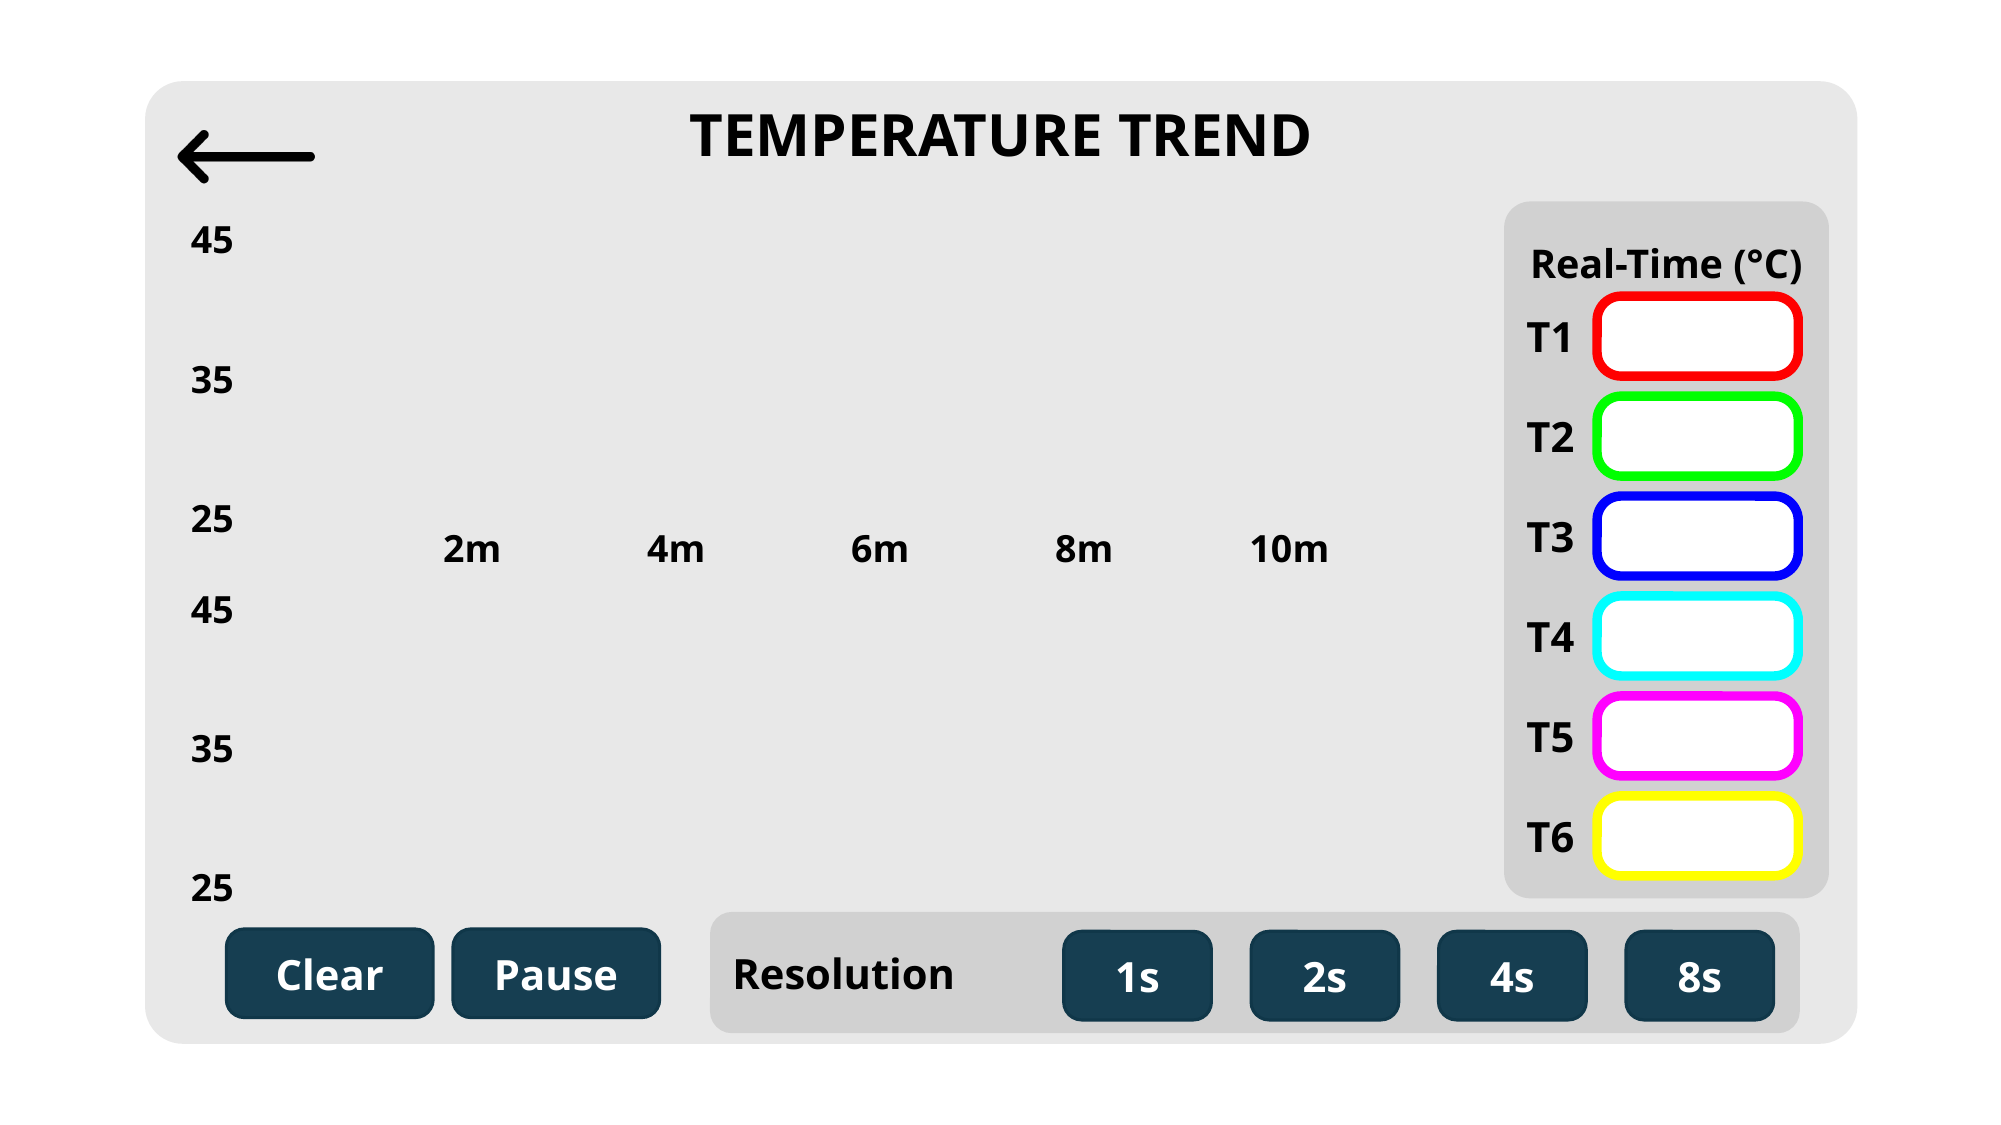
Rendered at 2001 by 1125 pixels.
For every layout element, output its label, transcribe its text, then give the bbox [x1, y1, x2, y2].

text_box [113, 59, 1887, 1066]
text_box 4s [1436, 929, 1588, 1022]
text_box 2m 4m 6m 8m 10m [428, 495, 1451, 578]
text_box 45 35 25 [176, 232, 249, 548]
text_box Pause [451, 927, 662, 1020]
text_box 8s [1624, 929, 1776, 1022]
text_box [1595, 294, 1800, 378]
text_box [1595, 794, 1800, 878]
text_box Real-Time (°C) T1 T2 T3 T4 T5 T6 [1502, 199, 1831, 900]
text_box Clear [224, 927, 435, 1020]
text_box 2s [1249, 929, 1401, 1022]
picture [170, 80, 322, 232]
text_box 45 35 25 [176, 556, 249, 917]
text_box 1s [1062, 929, 1213, 1022]
text_box [1595, 394, 1800, 478]
text_box [1595, 594, 1800, 678]
text_box [1595, 694, 1800, 778]
text_box [1595, 494, 1800, 578]
